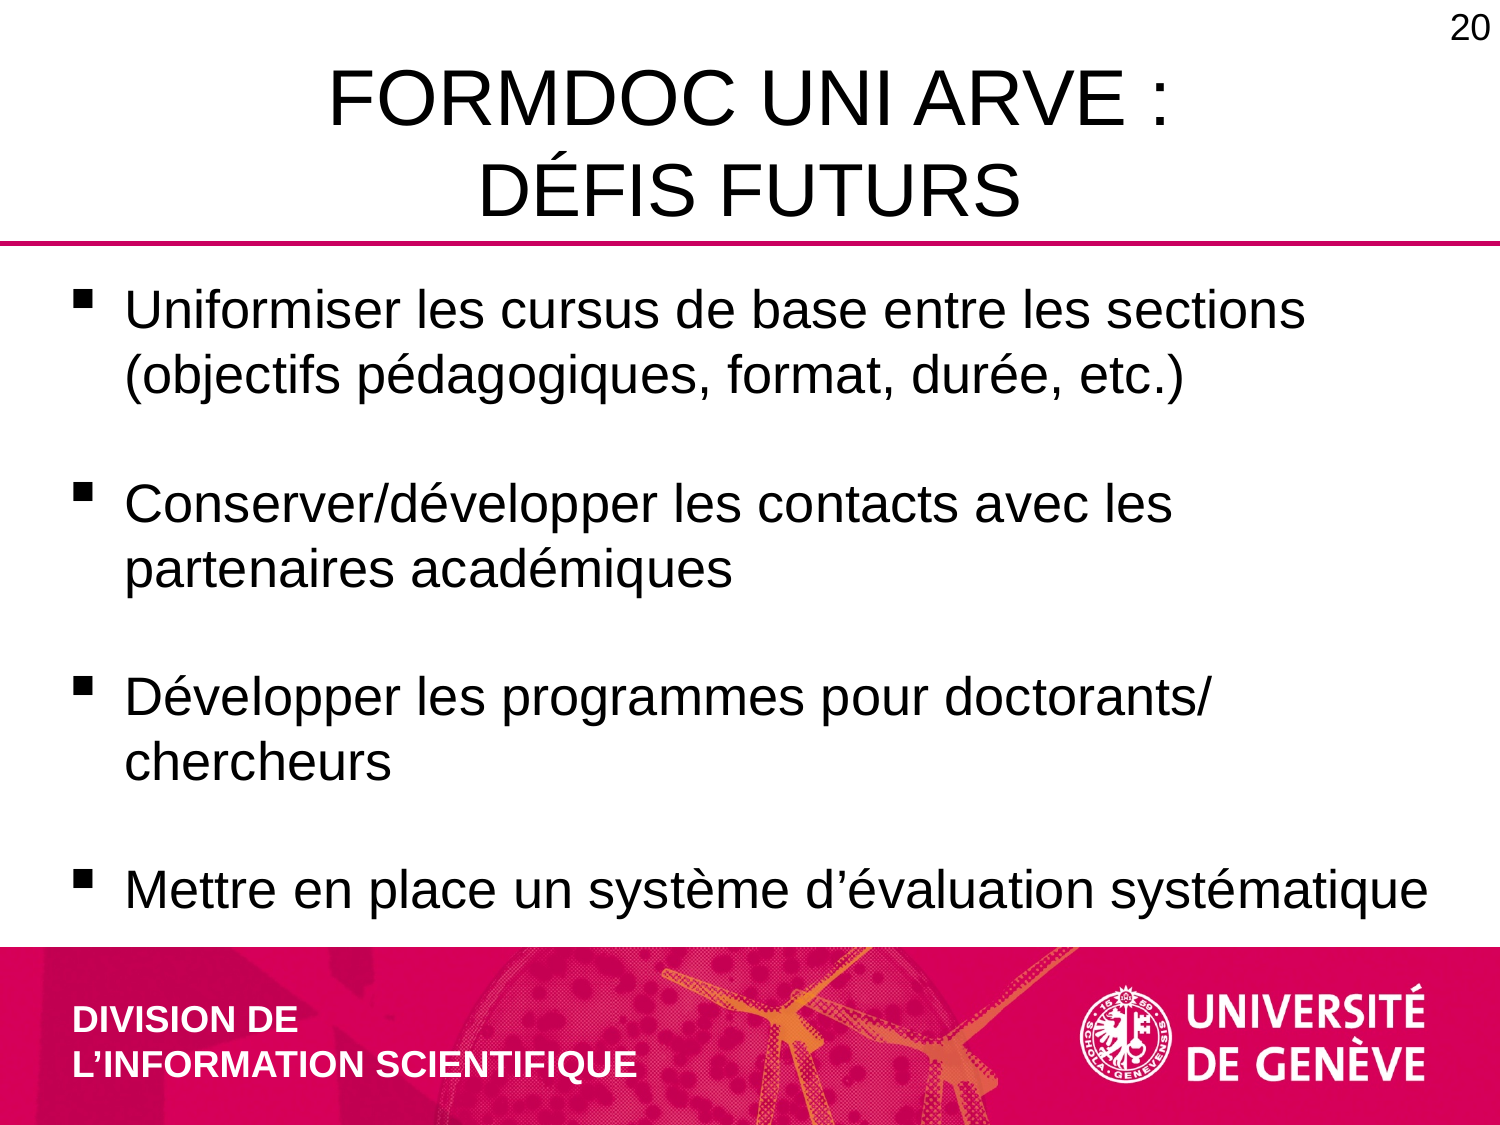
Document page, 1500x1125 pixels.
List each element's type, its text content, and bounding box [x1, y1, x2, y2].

title FormDoc Uni Arve : défis futurs [75, 45, 1425, 233]
slide_number 20 [1435, 0, 1500, 67]
list Uniformiser les cursus de base entre les sections (objectifs pédagogiques, format, durée, etc.) Conserver/développer les contacts avec les partenaires académiques Développer les programmes pour doctorants/ chercheurs Mettre en place un système d’évaluation systématique [53, 267, 1471, 922]
picture [0, 947, 1500, 1125]
